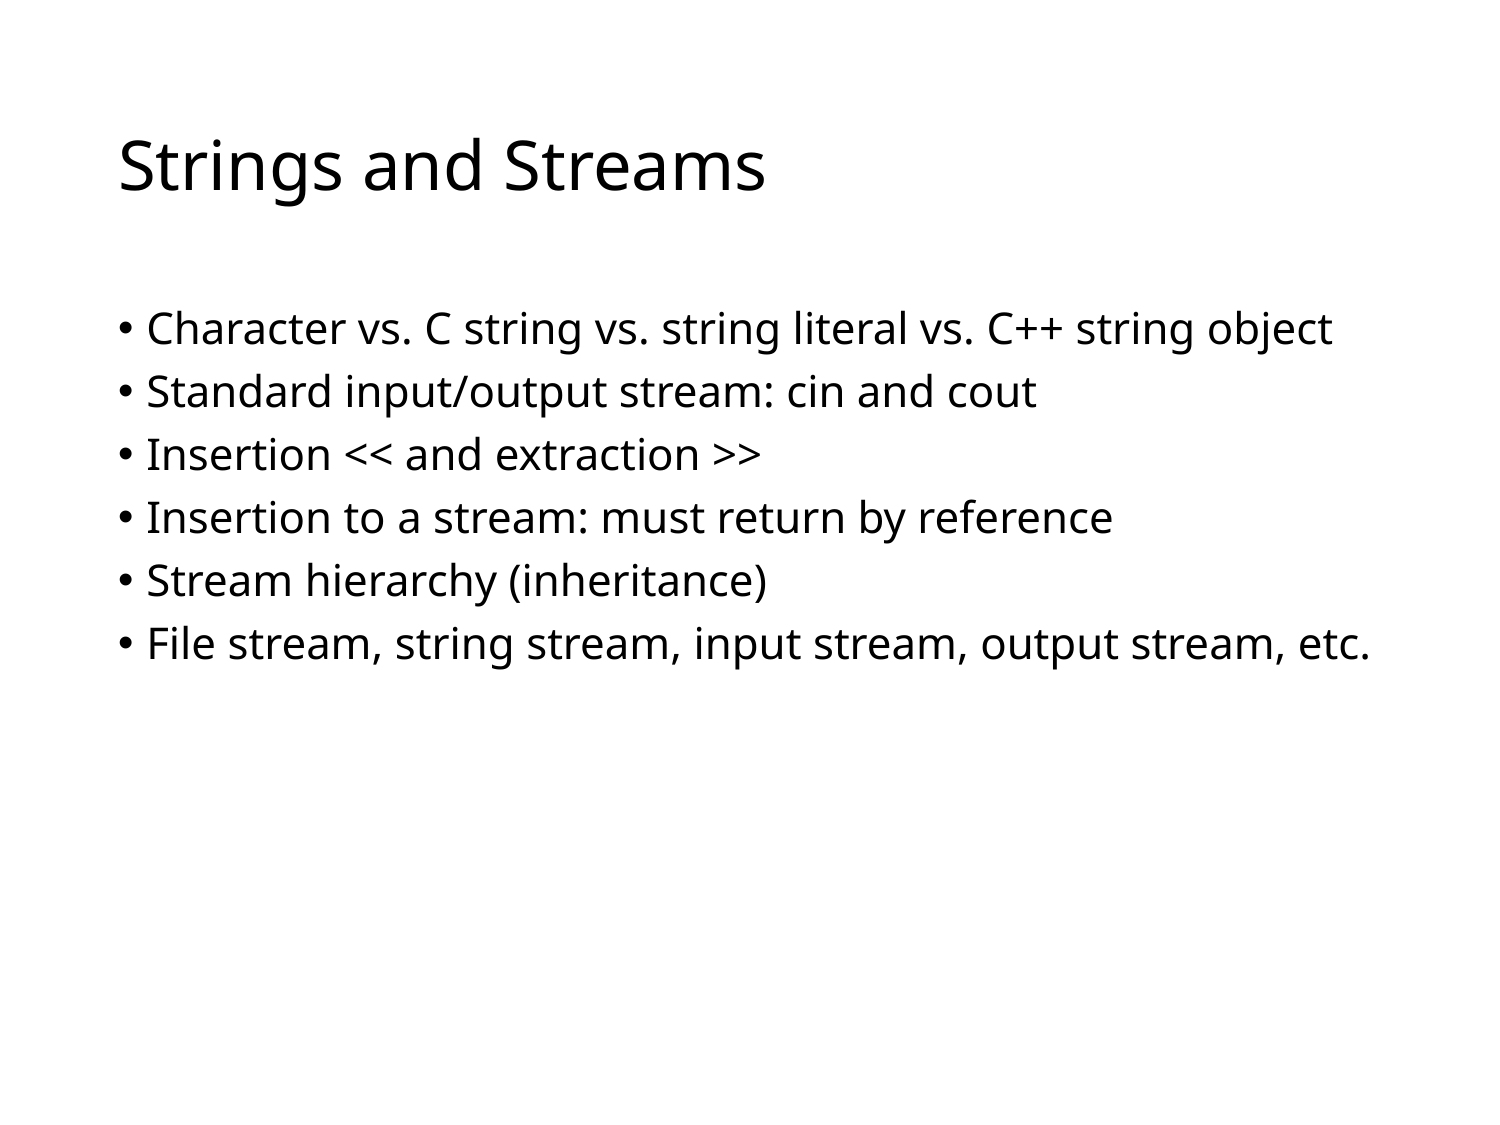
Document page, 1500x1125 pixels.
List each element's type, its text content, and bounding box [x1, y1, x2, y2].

list Character vs. C string vs. string literal vs. C++ string object Standard input/output stream: cin and cout Insertion << and extraction >> Insertion to a stream: must return by reference Stream hierarchy (inheritance) File stream, string stream, input stream, output stream, etc. [103, 299, 1397, 1014]
title Strings and Streams [103, 59, 1397, 278]
